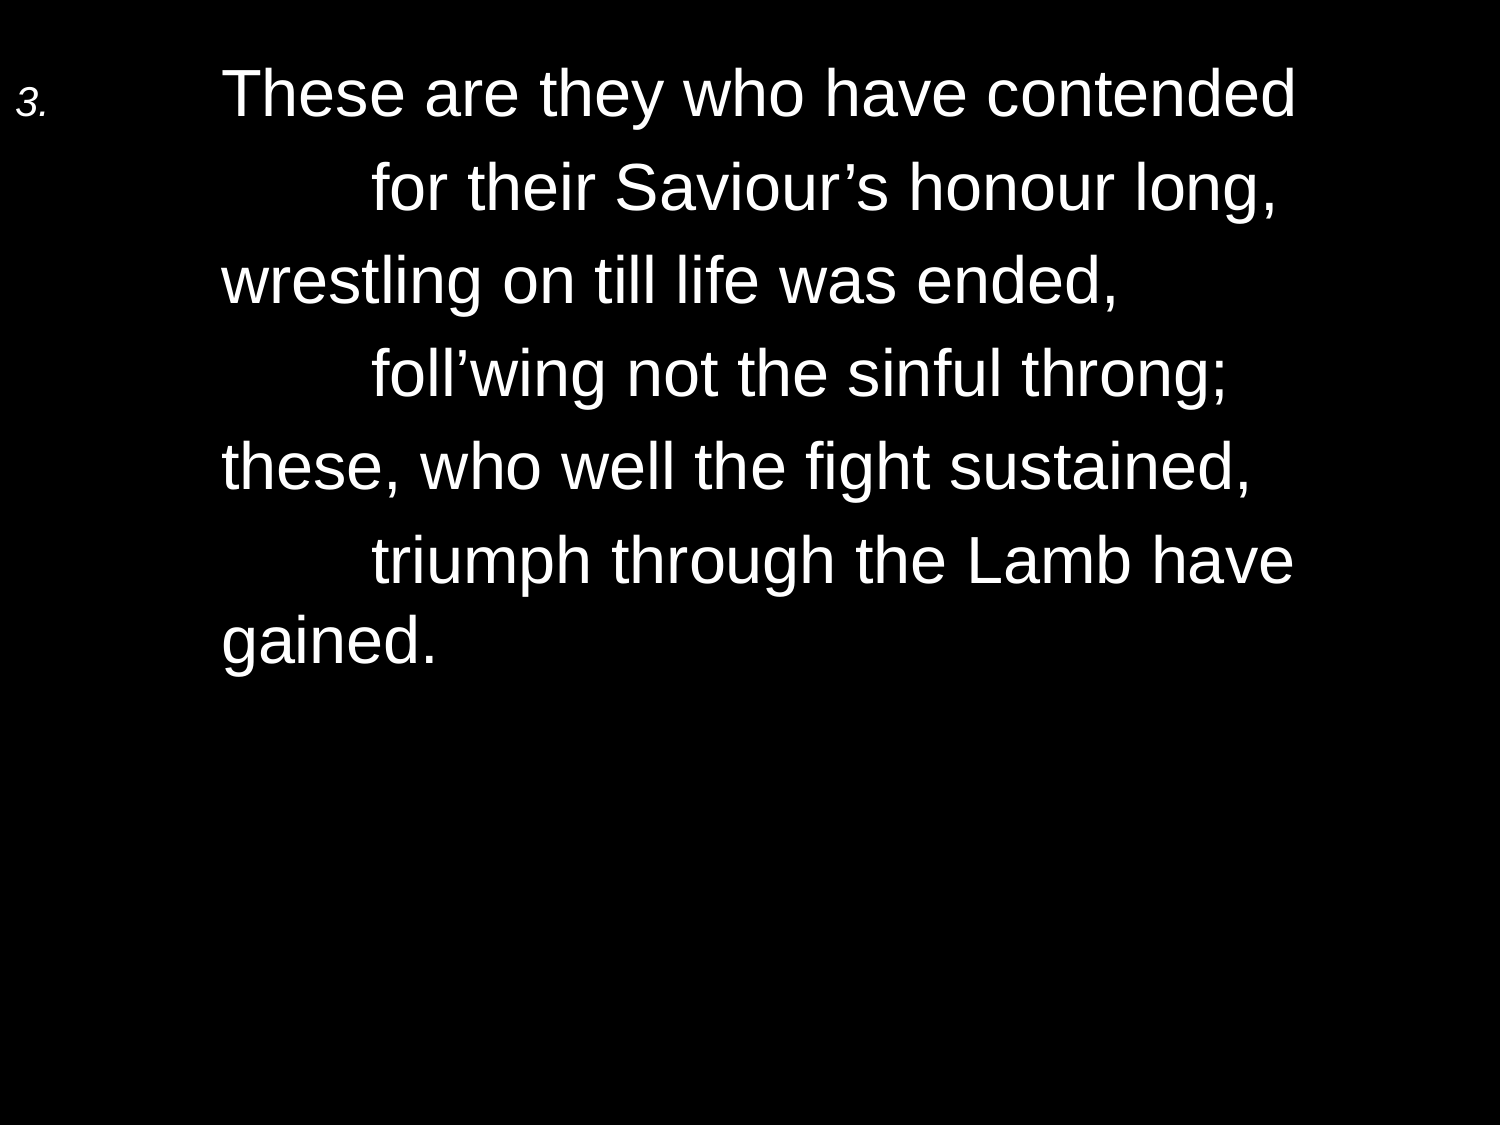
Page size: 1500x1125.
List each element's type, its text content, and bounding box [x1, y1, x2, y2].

list 3. These are they who have contended for their Saviour’s honour long, wrestling on till life was ended, foll’wing not the sinful throng; these, who well the fight sustained, triumph through the Lamb have gained. [0, 42, 1500, 1047]
